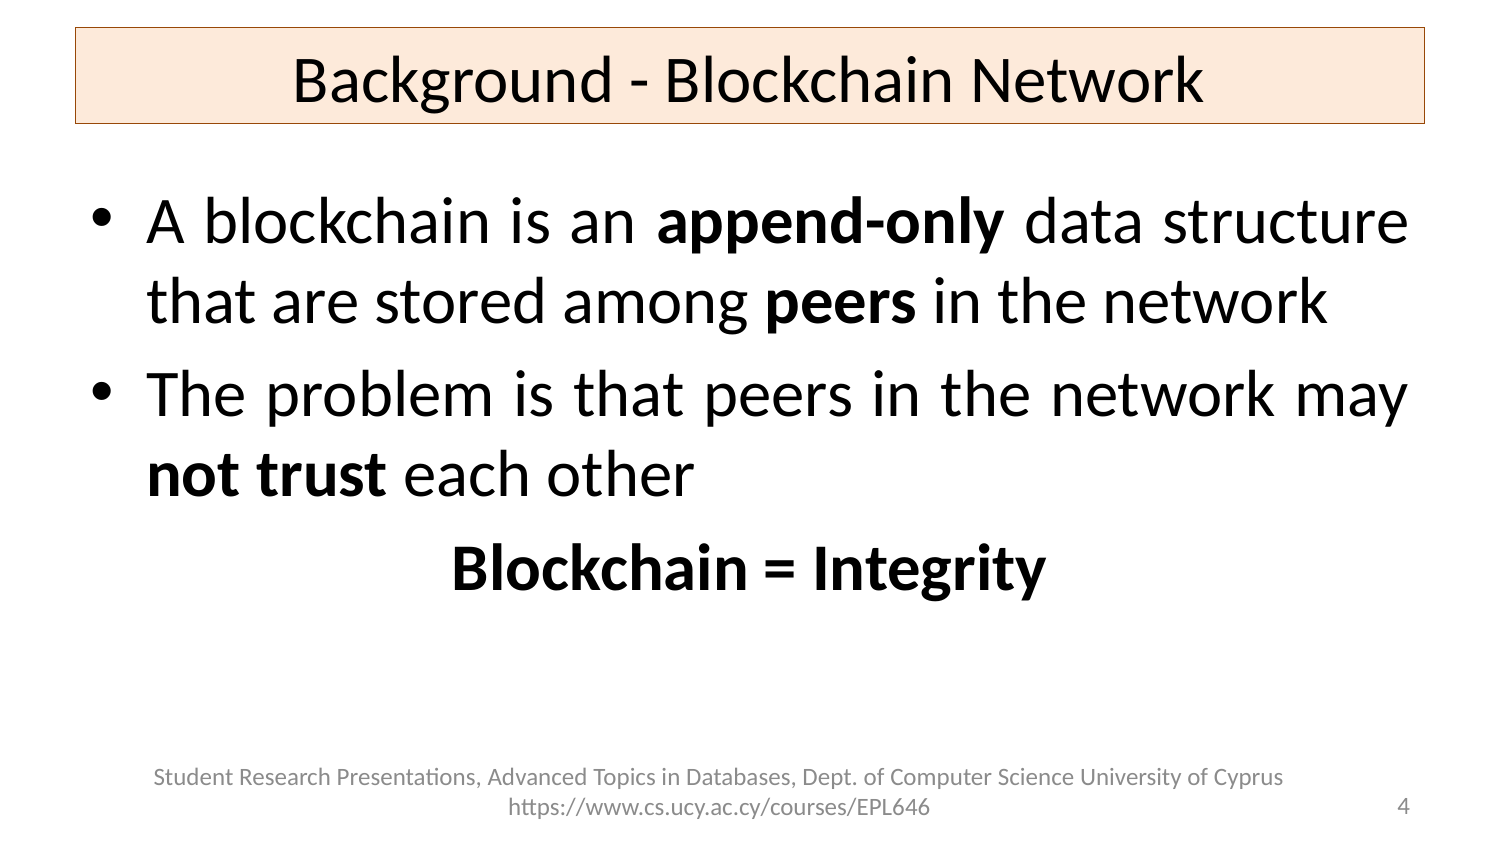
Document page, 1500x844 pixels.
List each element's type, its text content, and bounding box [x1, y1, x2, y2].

footer Student Research Presentations, Advanced Topics in Databases, Dept. of Computer Science University of Cyprus https://www.cs.ucy.ac.cy/courses/EPL646 [75, 753, 1365, 827]
slide_number 4 [1074, 782, 1425, 827]
list A blockchain is an append-only data structure that are stored among peers in the network The problem is that peers in the network may not trust each other Blockchain = Integrity [75, 169, 1425, 726]
title Background - Blockchain Network [75, 27, 1425, 124]
